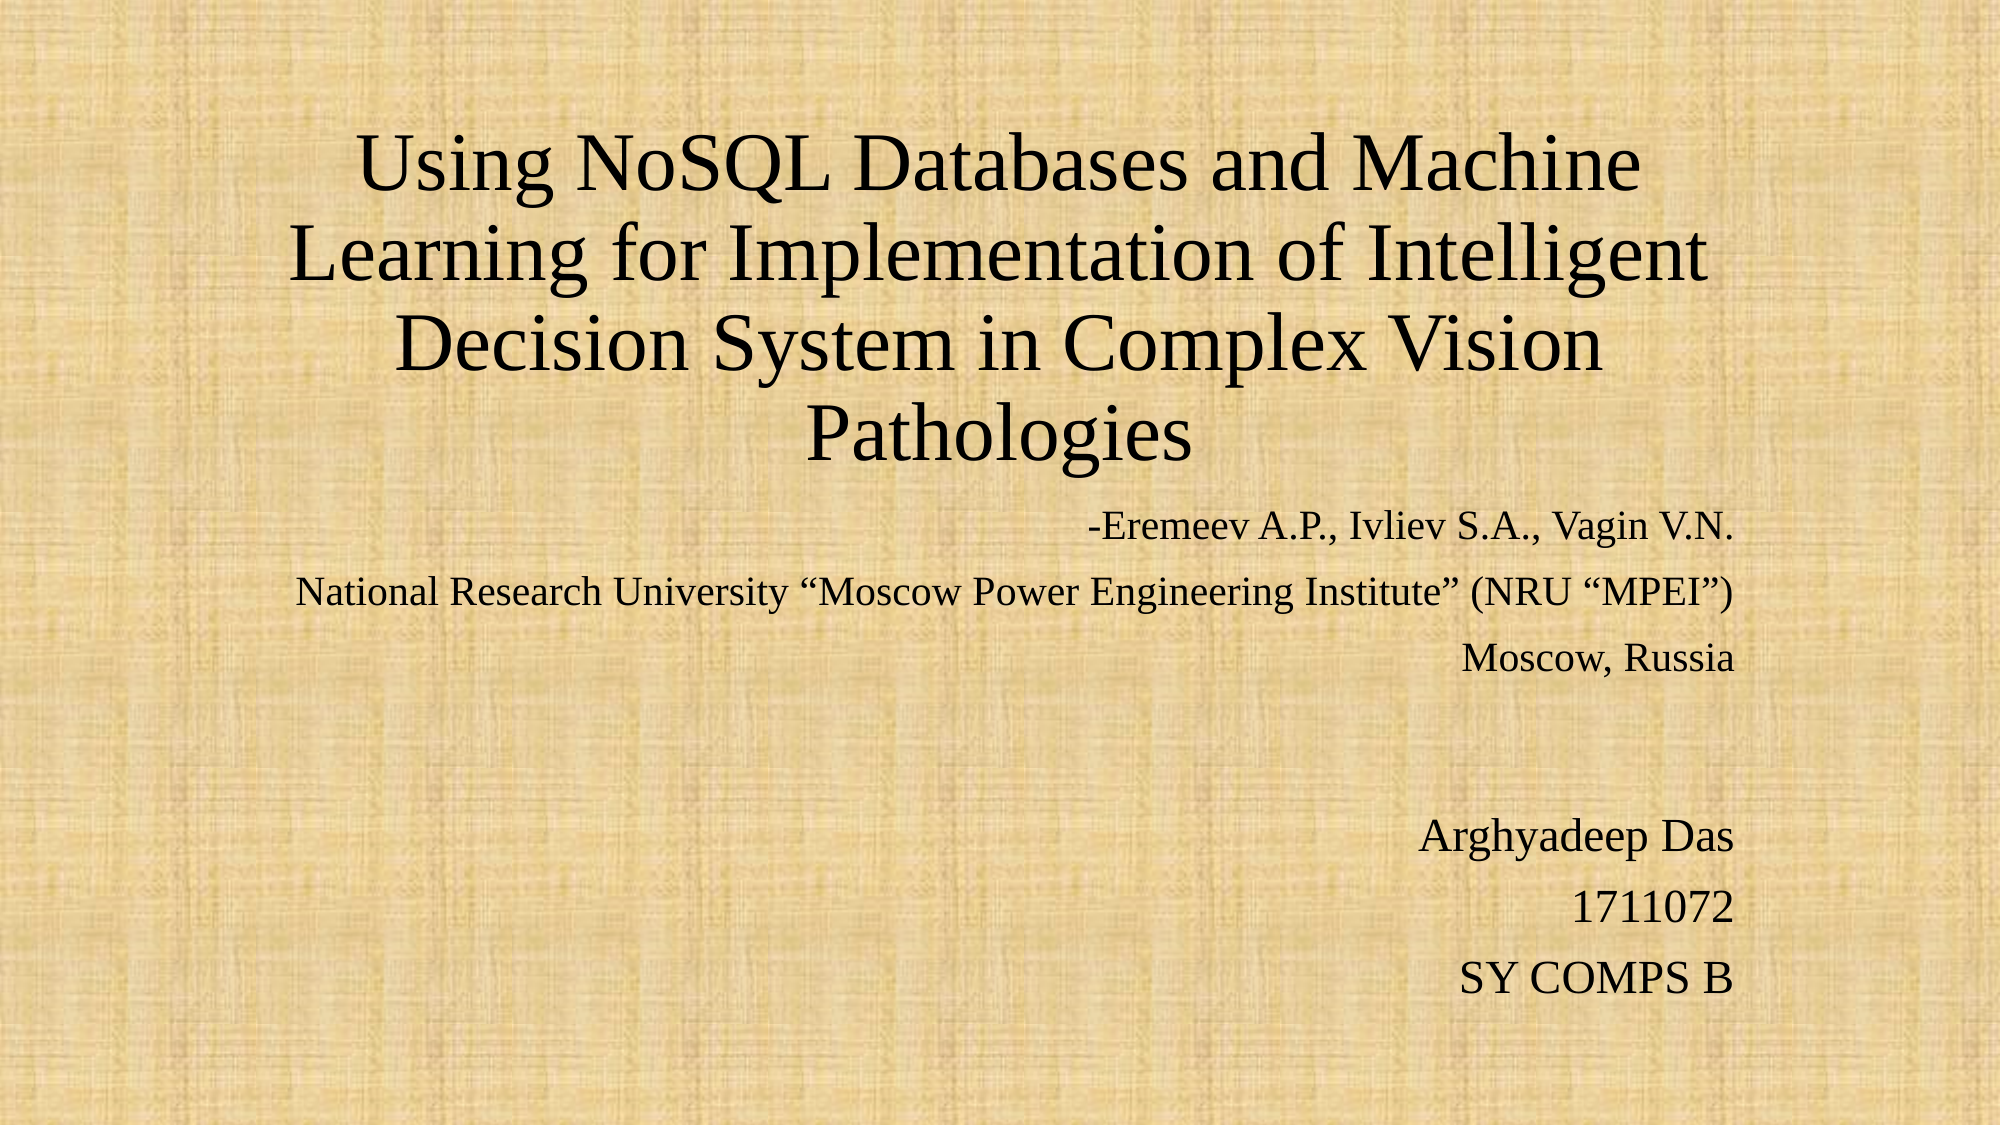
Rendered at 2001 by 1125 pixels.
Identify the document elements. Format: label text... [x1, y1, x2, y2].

title Using NoSQL Databases and Machine Learning for Implementation of Intelligent Decision System in Complex Vision Pathologies [249, 107, 1750, 487]
subtitle -Eremeev A.P., Ivliev S.A., Vagin V.N. National Research University “Moscow Power Engineering Institute” (NRU “MPEI”) Moscow, Russia [249, 496, 1750, 706]
picture [0, 0, 2000, 1125]
text_box Arghyadeep Das 1711072 SY COMPS B [249, 803, 1750, 1013]
